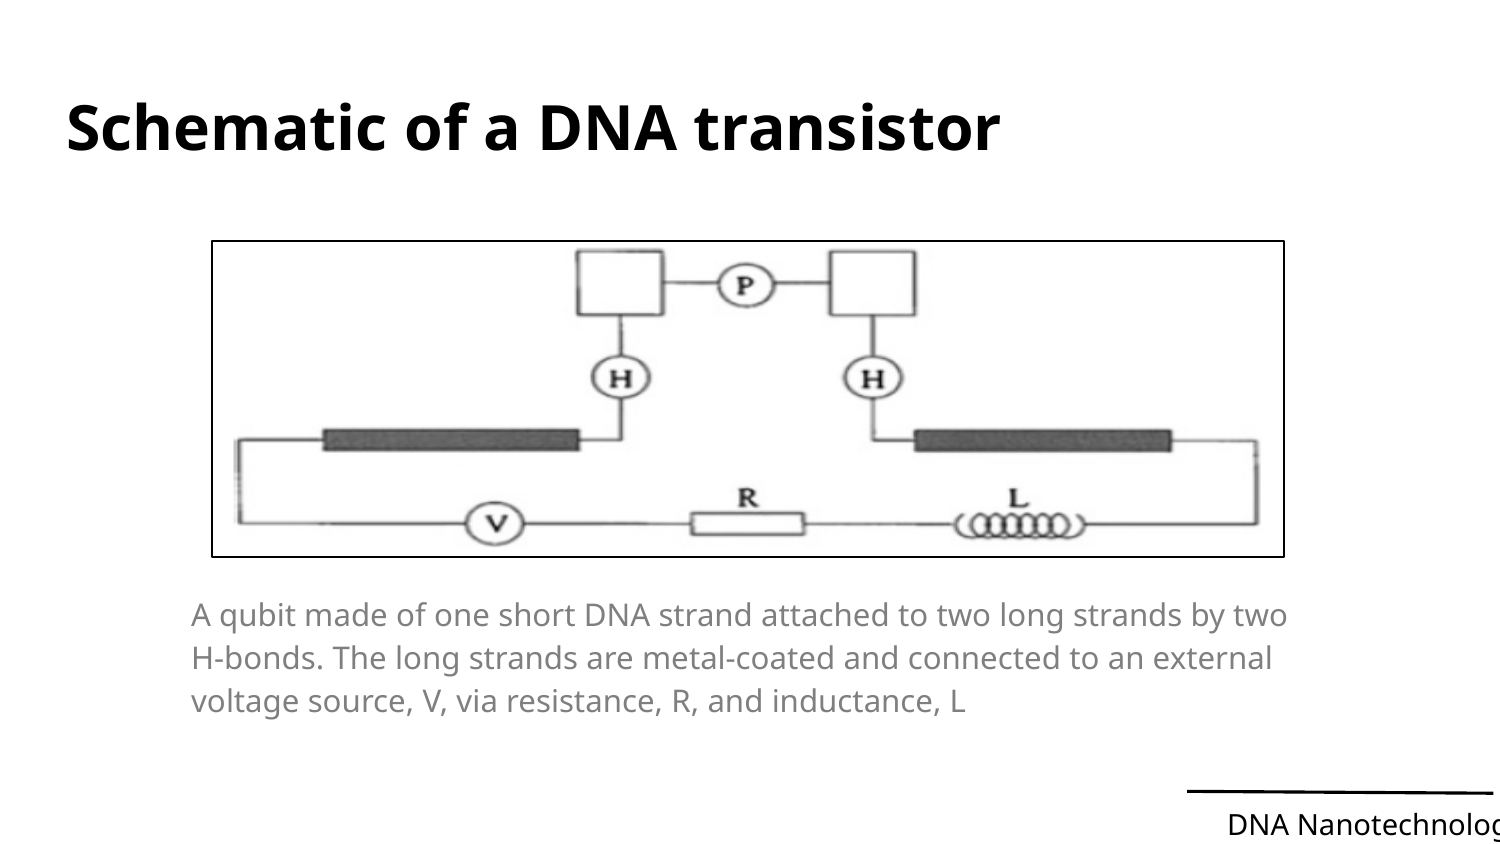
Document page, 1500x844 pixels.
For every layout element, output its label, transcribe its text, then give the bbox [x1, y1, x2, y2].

title Schematic of a DNA transistor [51, 72, 1449, 176]
list A qubit made of one short DNA strand attached to two long strands by two H-bonds. The long strands are metal-coated and connected to an external voltage source, V, via resistance, R, and inductance, L [176, 574, 1336, 828]
picture [210, 241, 1285, 555]
